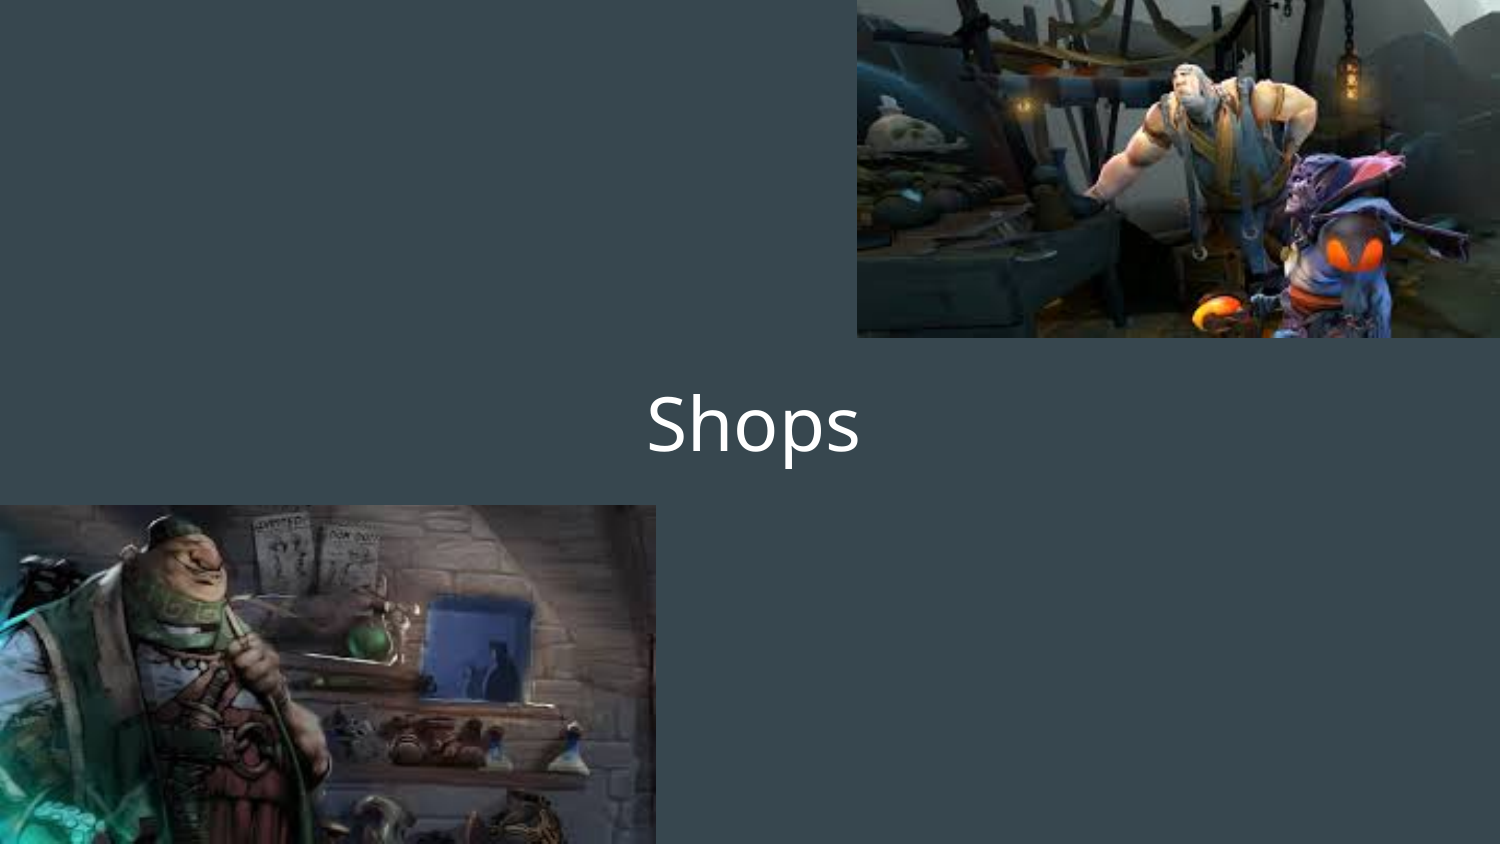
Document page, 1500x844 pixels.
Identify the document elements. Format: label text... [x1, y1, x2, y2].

picture [857, 0, 1500, 338]
picture [0, 505, 656, 844]
title Shops [110, 351, 1399, 493]
